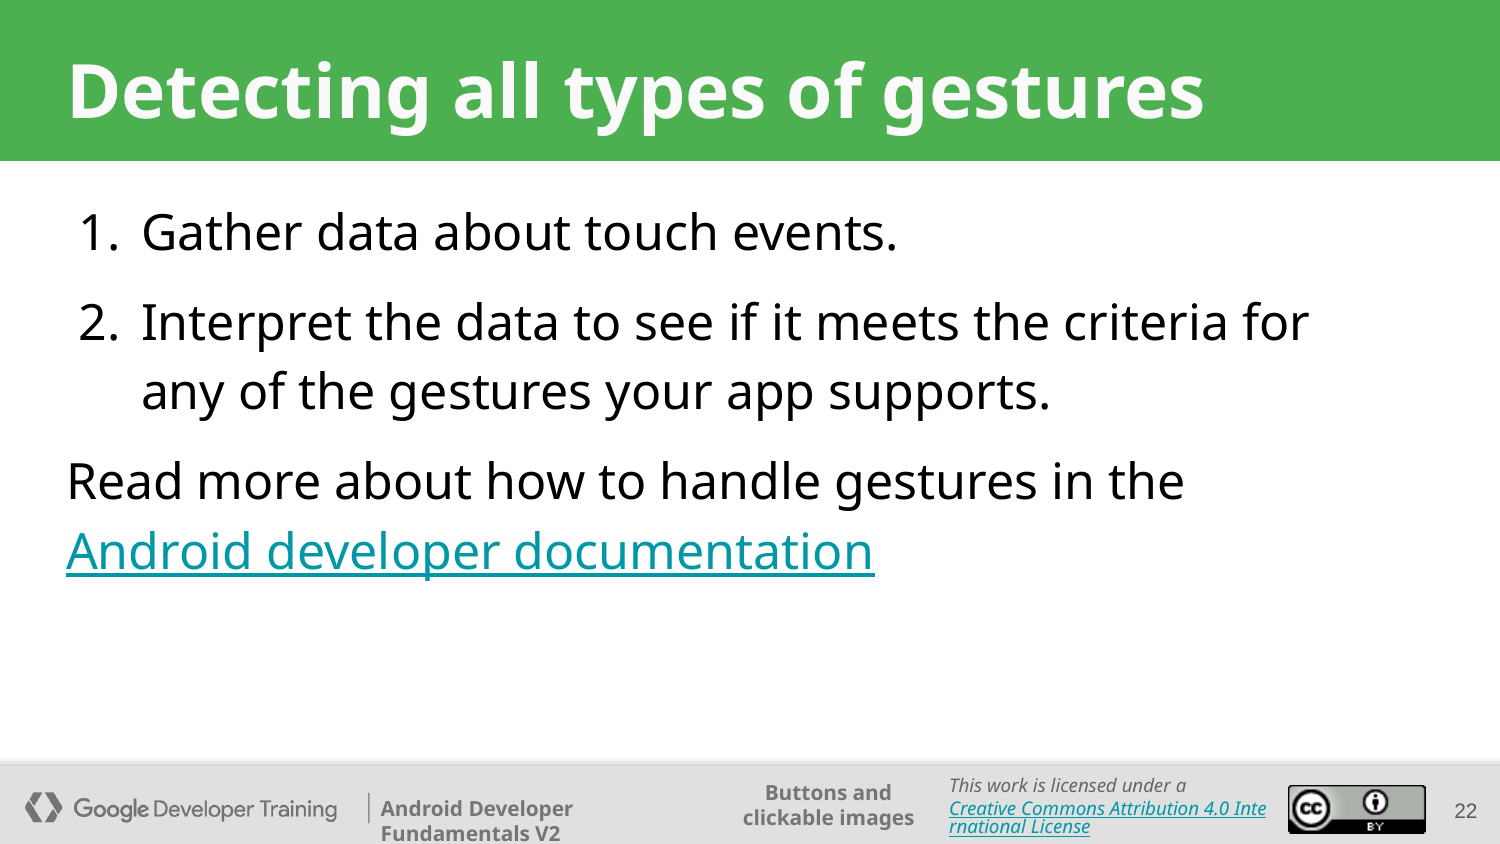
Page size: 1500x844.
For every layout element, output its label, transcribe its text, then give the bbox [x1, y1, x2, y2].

slide_number ‹#› [1402, 777, 1493, 842]
picture [0, 161, 1500, 844]
title Detecting all types of gestures [51, 28, 1449, 122]
list Gather data about touch events. Interpret the data to see if it meets the criteria for any of the gestures your app supports. Read more about how to handle gestures in the Android developer documentation [51, 176, 1343, 745]
